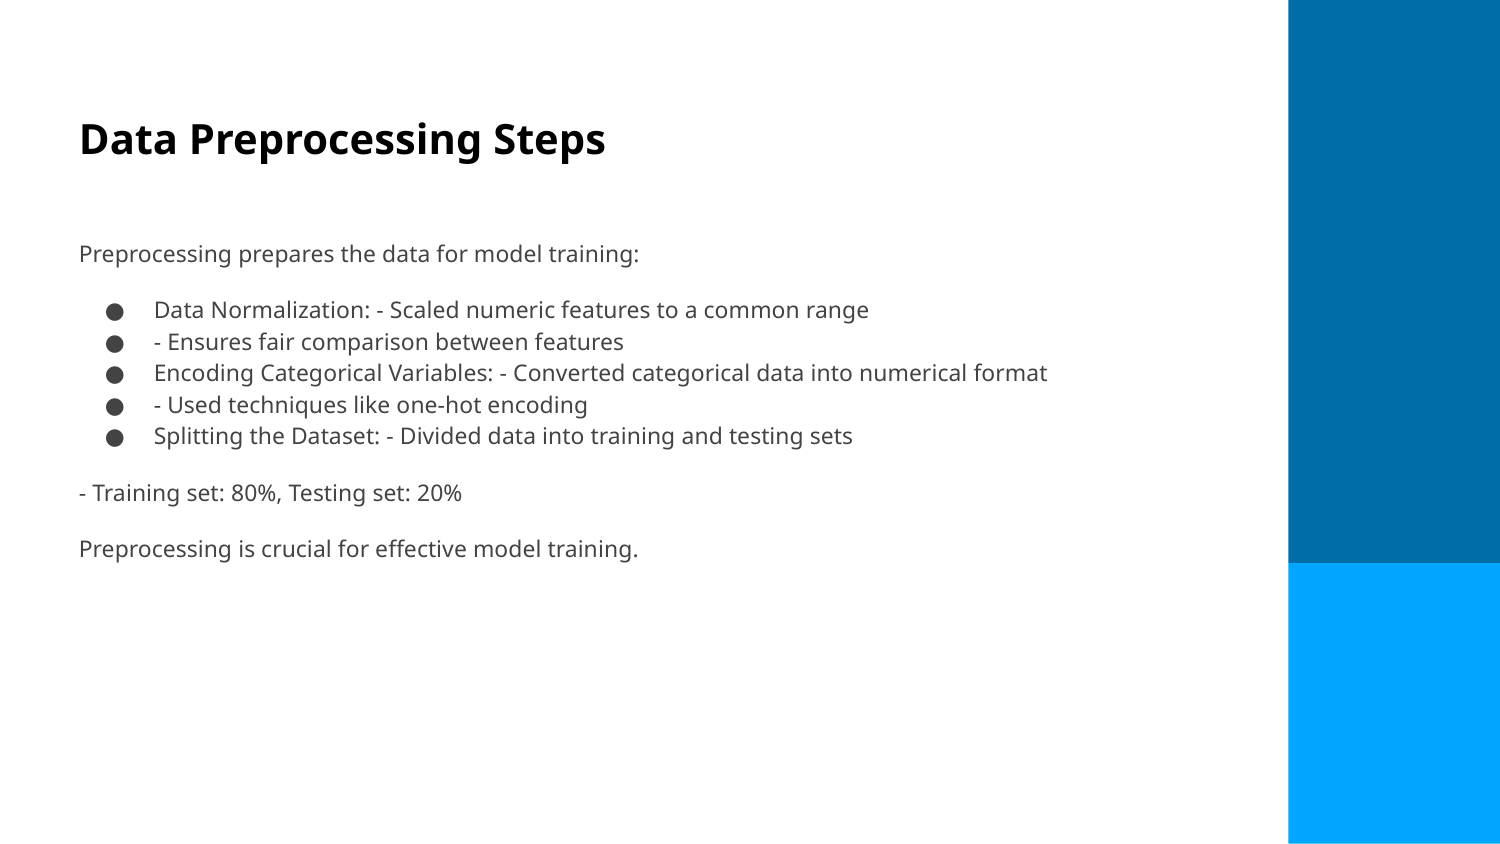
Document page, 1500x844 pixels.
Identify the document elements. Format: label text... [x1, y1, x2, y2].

list Preprocessing prepares the data for model training: Data Normalization: - Scaled numeric features to a common range - Ensures fair comparison between features Encoding Categorical Variables: - Converted categorical data into numerical format - Used techniques like one-hot encoding Splitting the Dataset: - Divided data into training and testing sets - Training set: 80%, Testing set: 20% Preprocessing is crucial for effective model training. [63, 220, 1221, 768]
title Data Preprocessing Steps [63, 98, 1221, 188]
